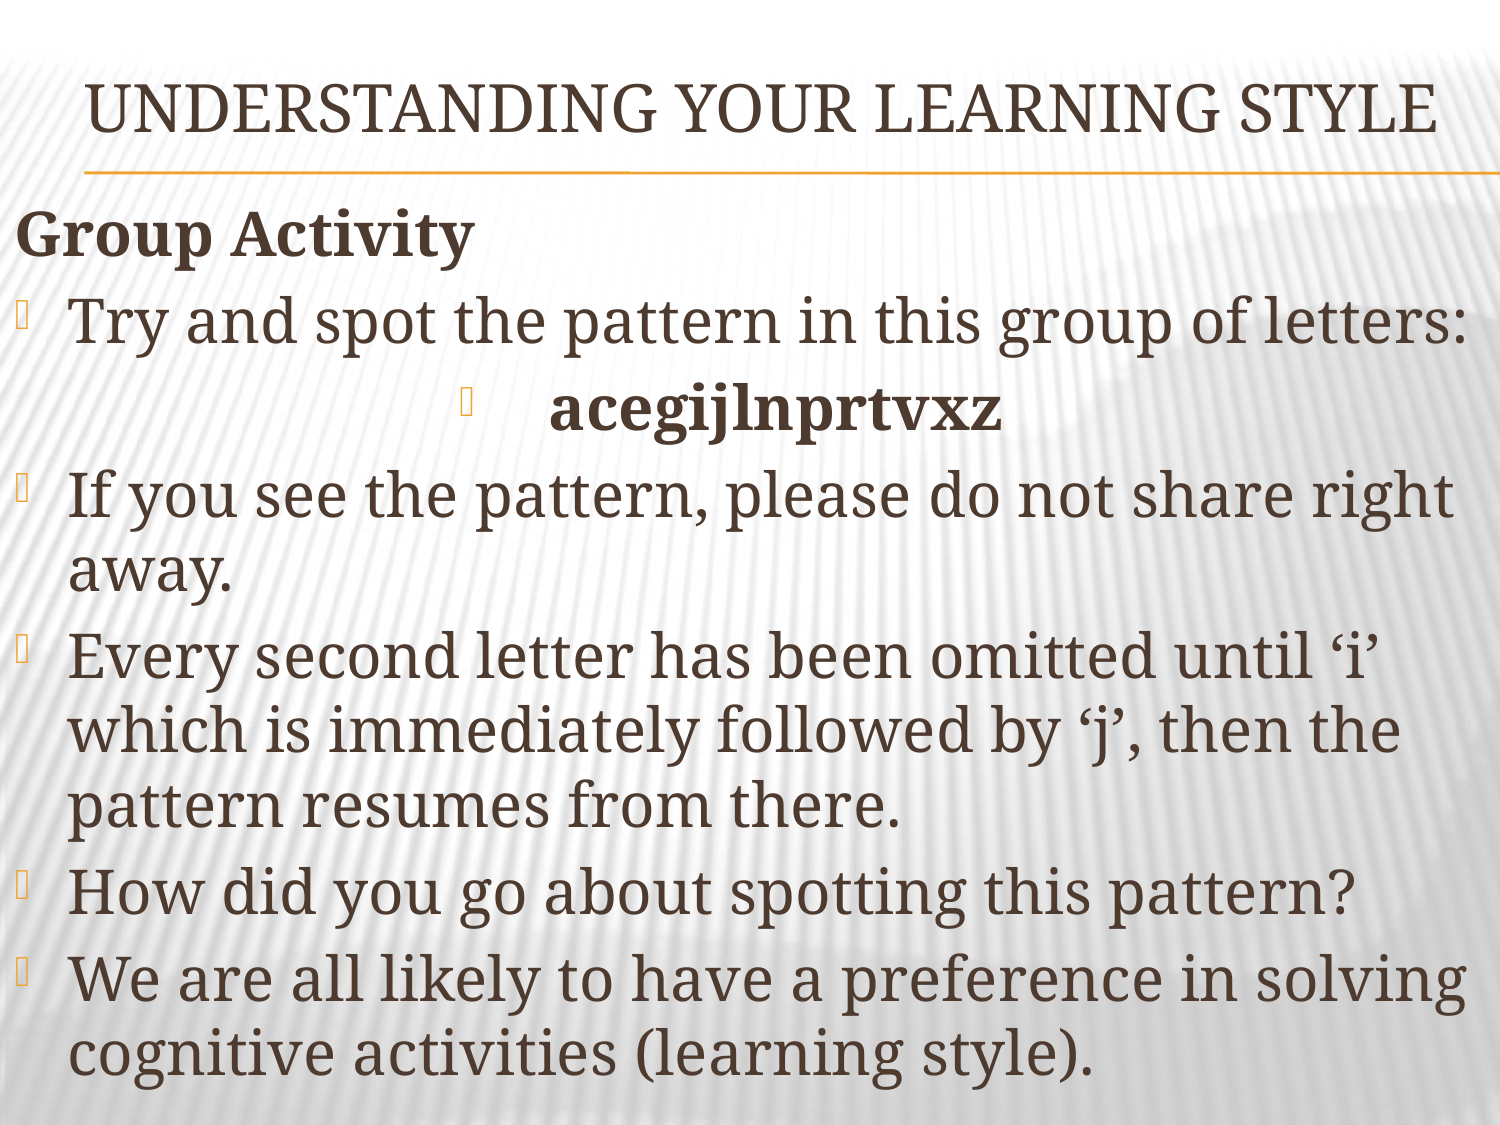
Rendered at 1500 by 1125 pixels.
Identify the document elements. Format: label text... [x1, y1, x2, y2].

title Understanding your Learning Style [50, 0, 1475, 187]
list Group Activity Try and spot the pattern in this group of letters: acegijlnprtvxz If you see the pattern, please do not share right away. Every second letter has been omitted until ‘i’ which is immediately followed by ‘j’, then the pattern resumes from there. How did you go about spotting this pattern? We are all likely to have a preference in solving cognitive activities (learning style). [0, 187, 1500, 1125]
